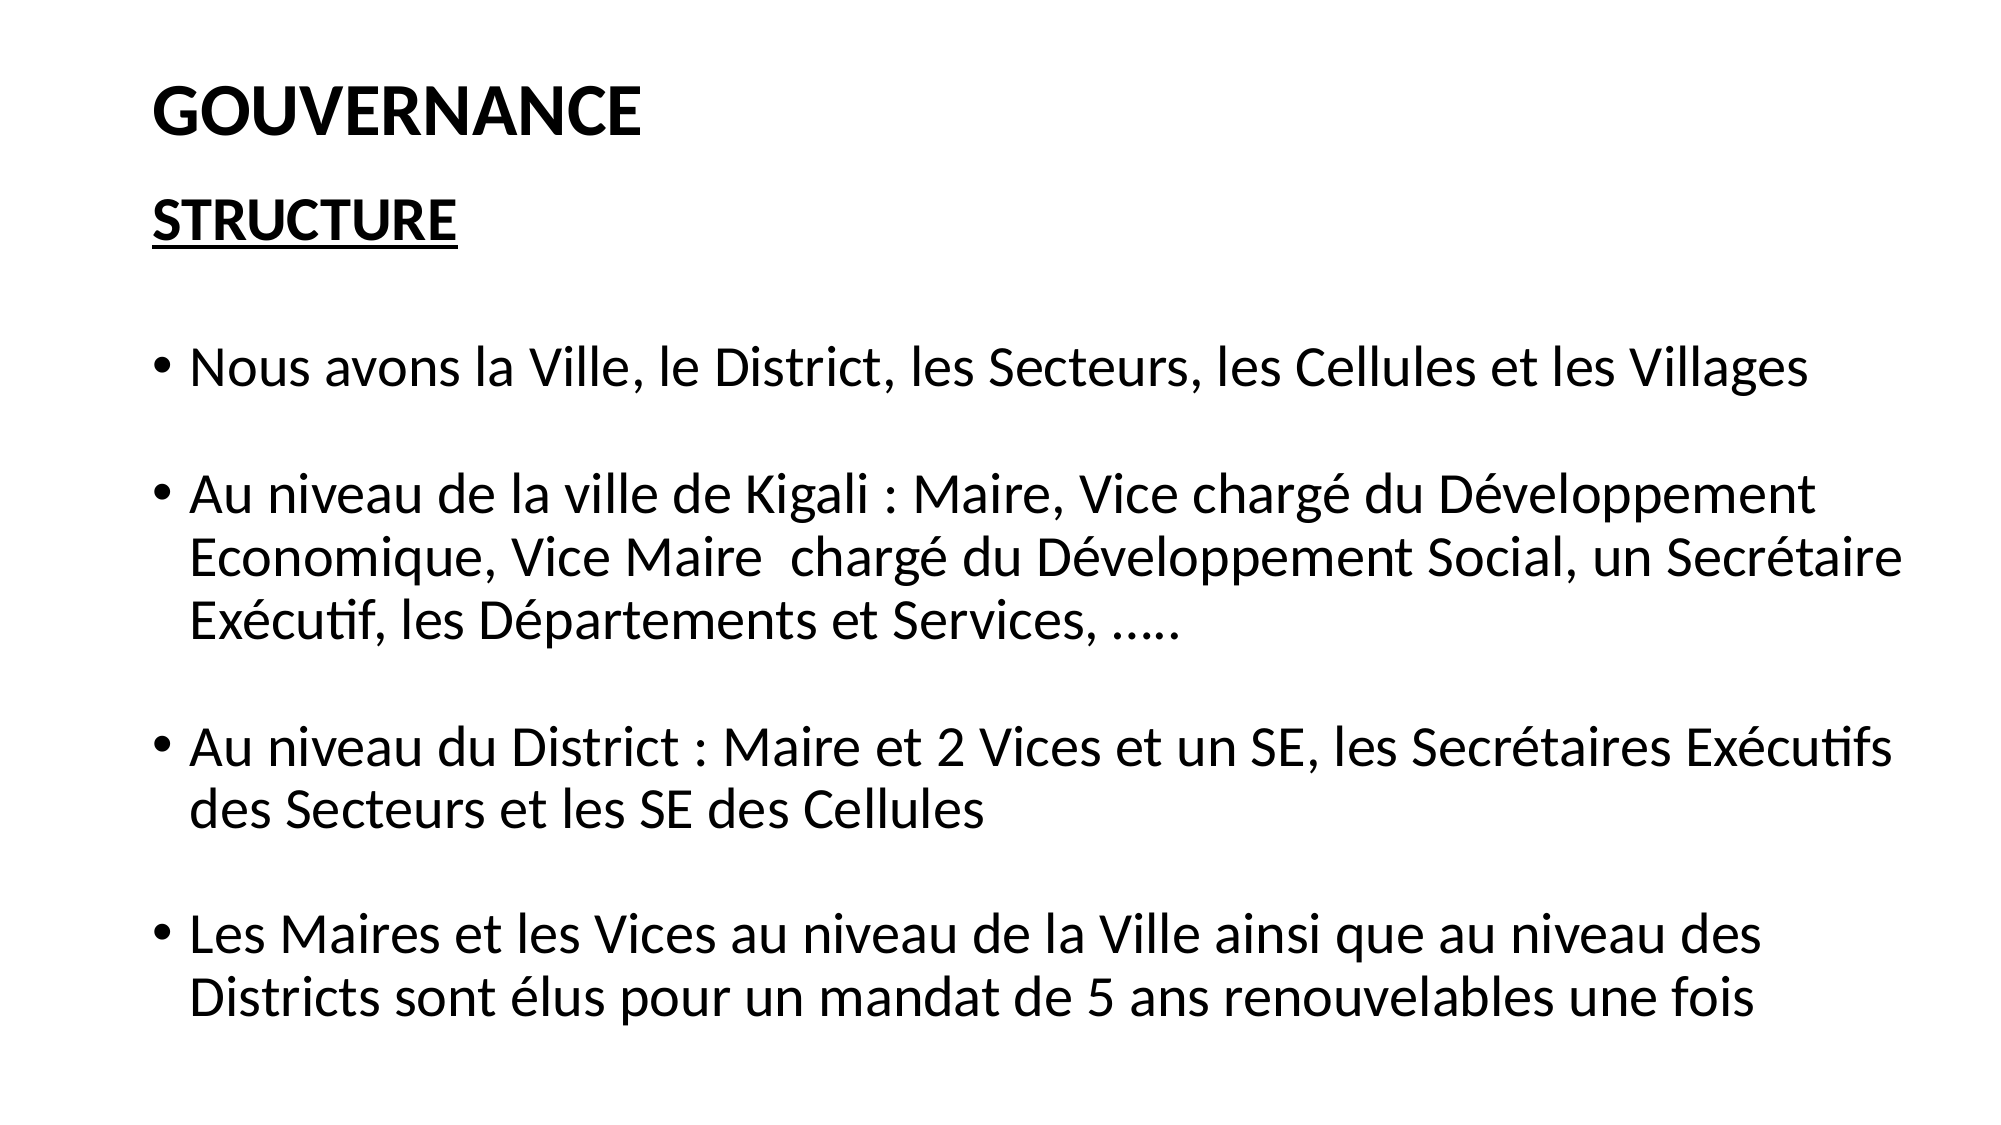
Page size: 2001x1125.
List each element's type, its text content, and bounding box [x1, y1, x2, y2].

list STRUCTURE Nous avons la Ville, le District, les Secteurs, les Cellules et les Villages Au niveau de la ville de Kigali : Maire, Vice chargé du Développement Economique, Vice Maire chargé du Développement Social, un Secrétaire Exécutif, les Départements et Services, ….. Au niveau du District : Maire et 2 Vices et un SE, les Secrétaires Exécutifs des Secteurs et les SE des Cellules Les Maires et les Vices au niveau de la Ville ainsi que au niveau des Districts sont élus pour un mandat de 5 ans renouvelables une fois [137, 179, 1938, 1076]
title GOUVERNANCE [137, 59, 1863, 163]
